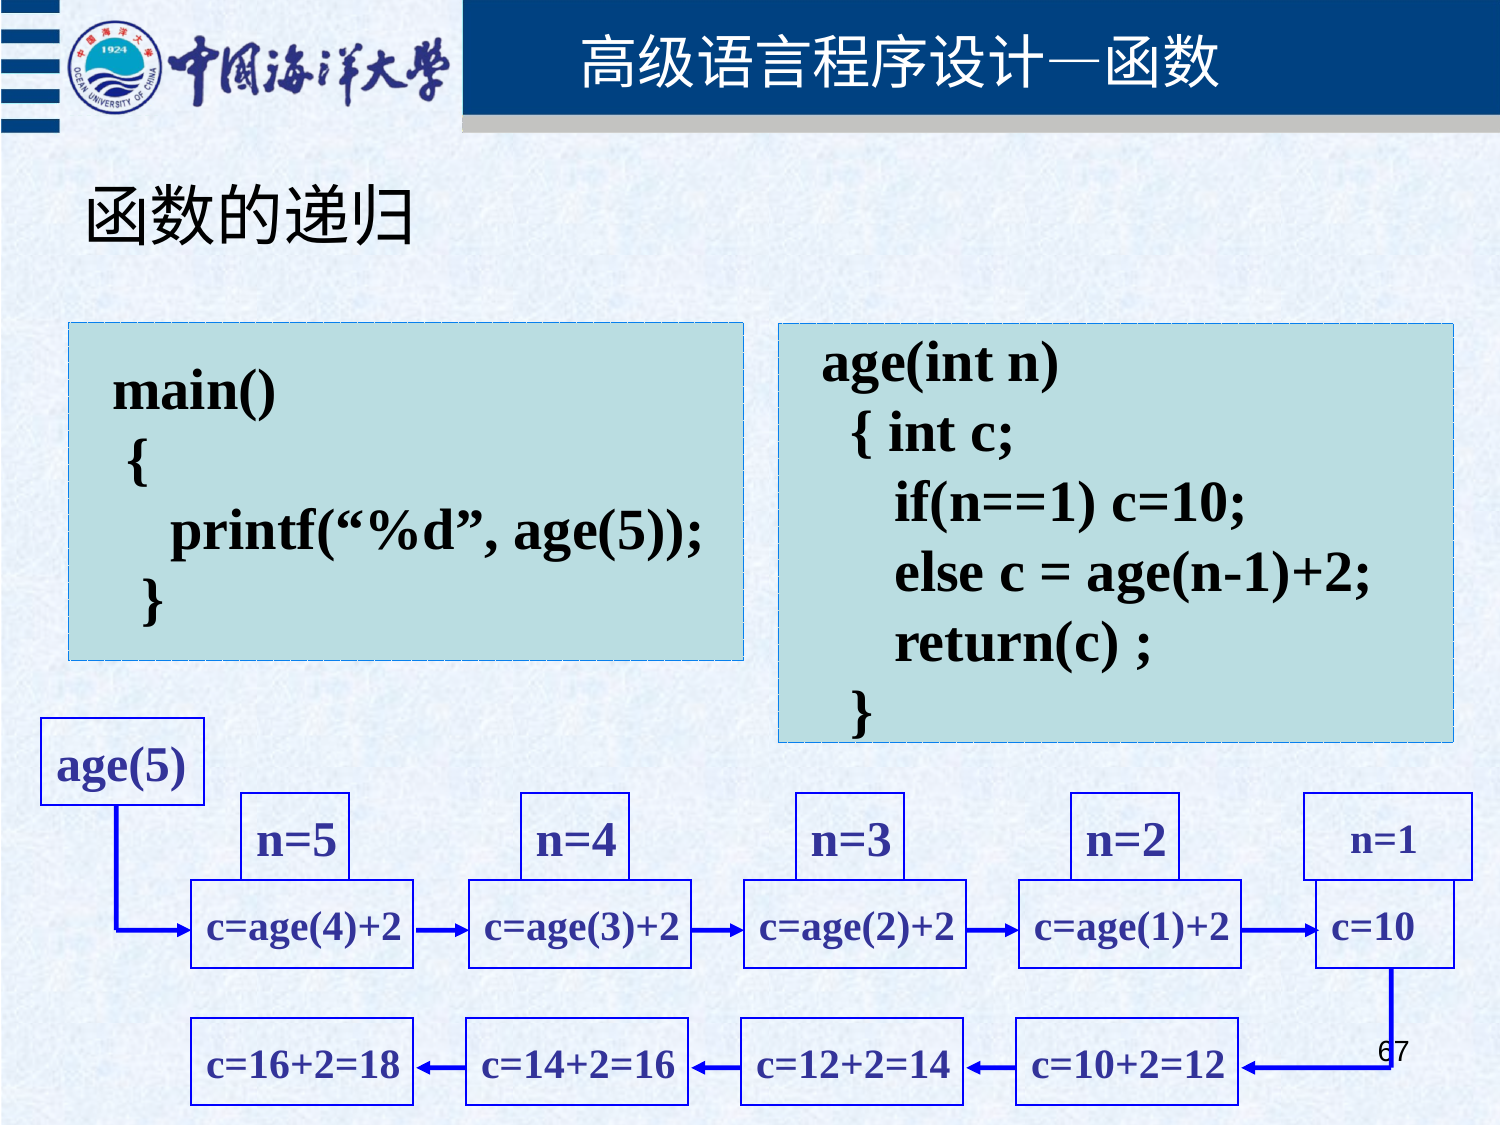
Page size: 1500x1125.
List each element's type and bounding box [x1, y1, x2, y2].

text_box [191, 1017, 467, 1106]
text_box [1016, 967, 1392, 1106]
text_box [467, 1017, 742, 1106]
text_box [966, 792, 1242, 968]
text_box [416, 792, 691, 968]
text_box [691, 792, 966, 968]
text_box [1242, 792, 1473, 968]
text_box [742, 1017, 1017, 1106]
text_box [116, 792, 414, 968]
picture [1, 0, 1500, 1125]
